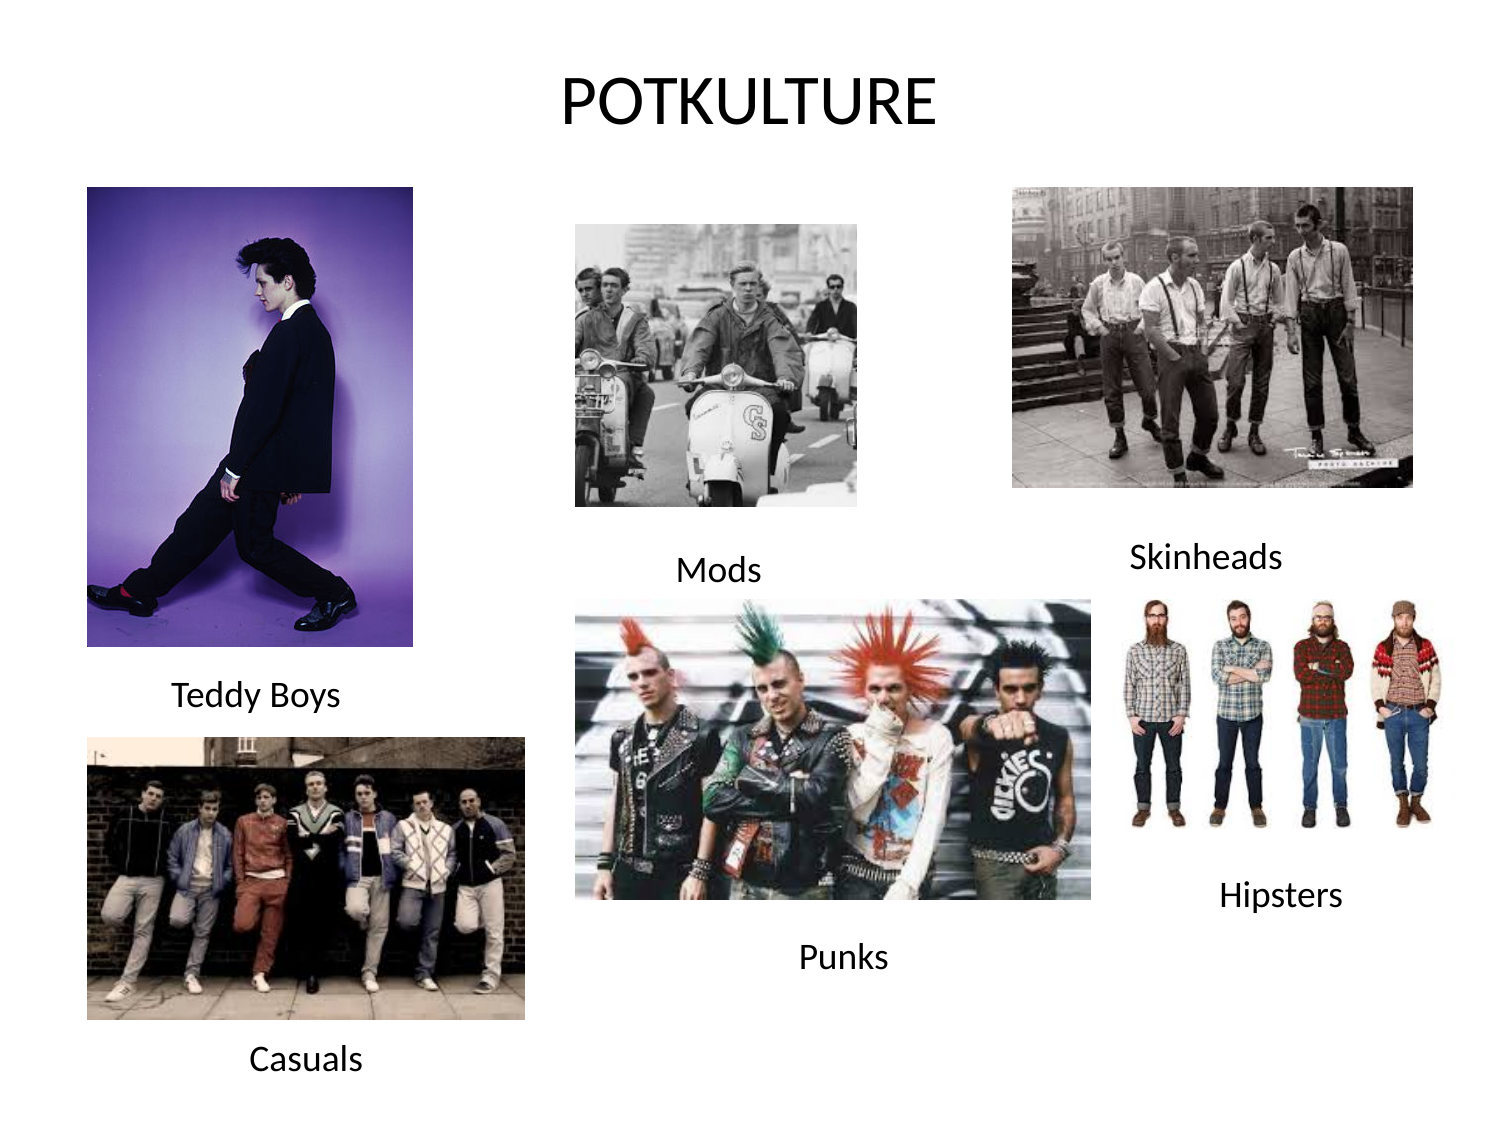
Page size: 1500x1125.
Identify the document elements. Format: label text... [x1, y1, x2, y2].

text_box Hipsters [1149, 862, 1413, 923]
picture [87, 187, 413, 647]
picture [1012, 187, 1414, 488]
text_box Punks [712, 924, 975, 985]
picture [574, 599, 1091, 901]
text_box Mods [587, 537, 850, 598]
picture [1112, 599, 1457, 829]
text_box Casuals [174, 1028, 438, 1087]
text_box Skinheads [1074, 524, 1338, 585]
text_box Teddy Boys [125, 662, 388, 723]
picture [87, 737, 526, 1020]
title POTKULTURE [75, 45, 1425, 233]
picture [574, 224, 857, 507]
